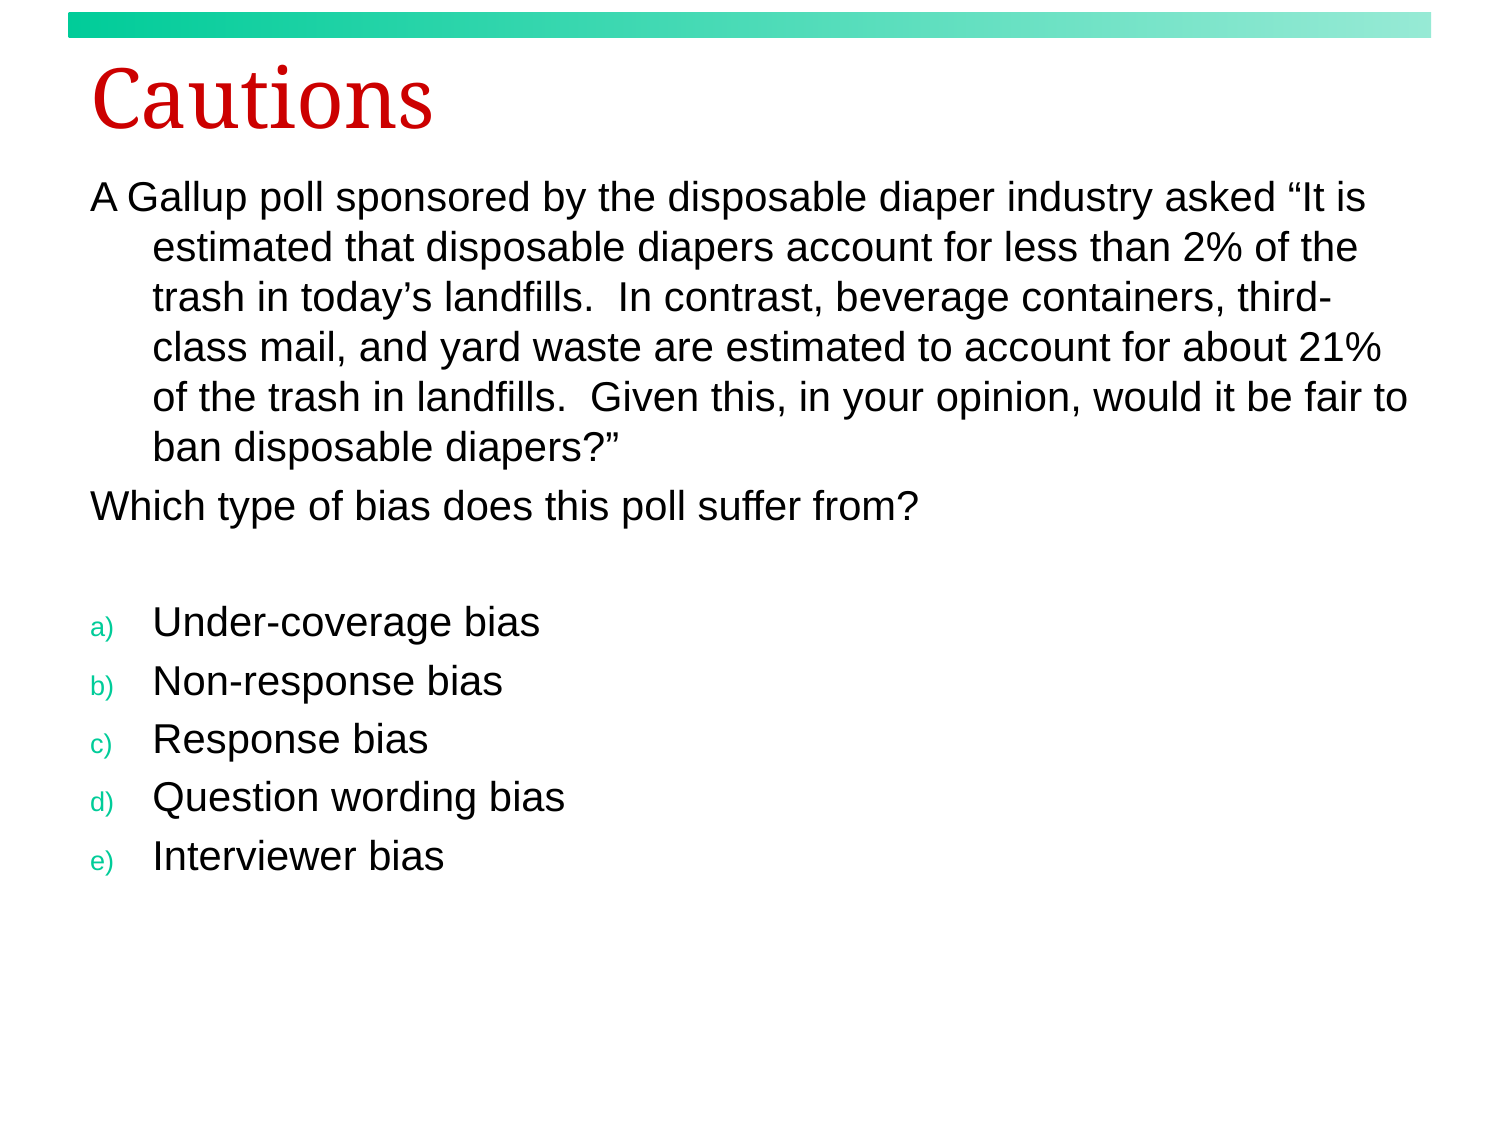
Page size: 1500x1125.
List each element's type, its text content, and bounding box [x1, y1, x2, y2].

list A Gallup poll sponsored by the disposable diaper industry asked “It is estimated that disposable diapers account for less than 2% of the trash in today’s landfills. In contrast, beverage containers, third-class mail, and yard waste are estimated to account for about 21% of the trash in landfills. Given this, in your opinion, would it be fair to ban disposable diapers?” Which type of bias does this poll suffer from? Under-coverage bias Non-response bias Response bias Question wording bias Interviewer bias [74, 162, 1426, 1088]
title Cautions [74, 37, 1426, 162]
